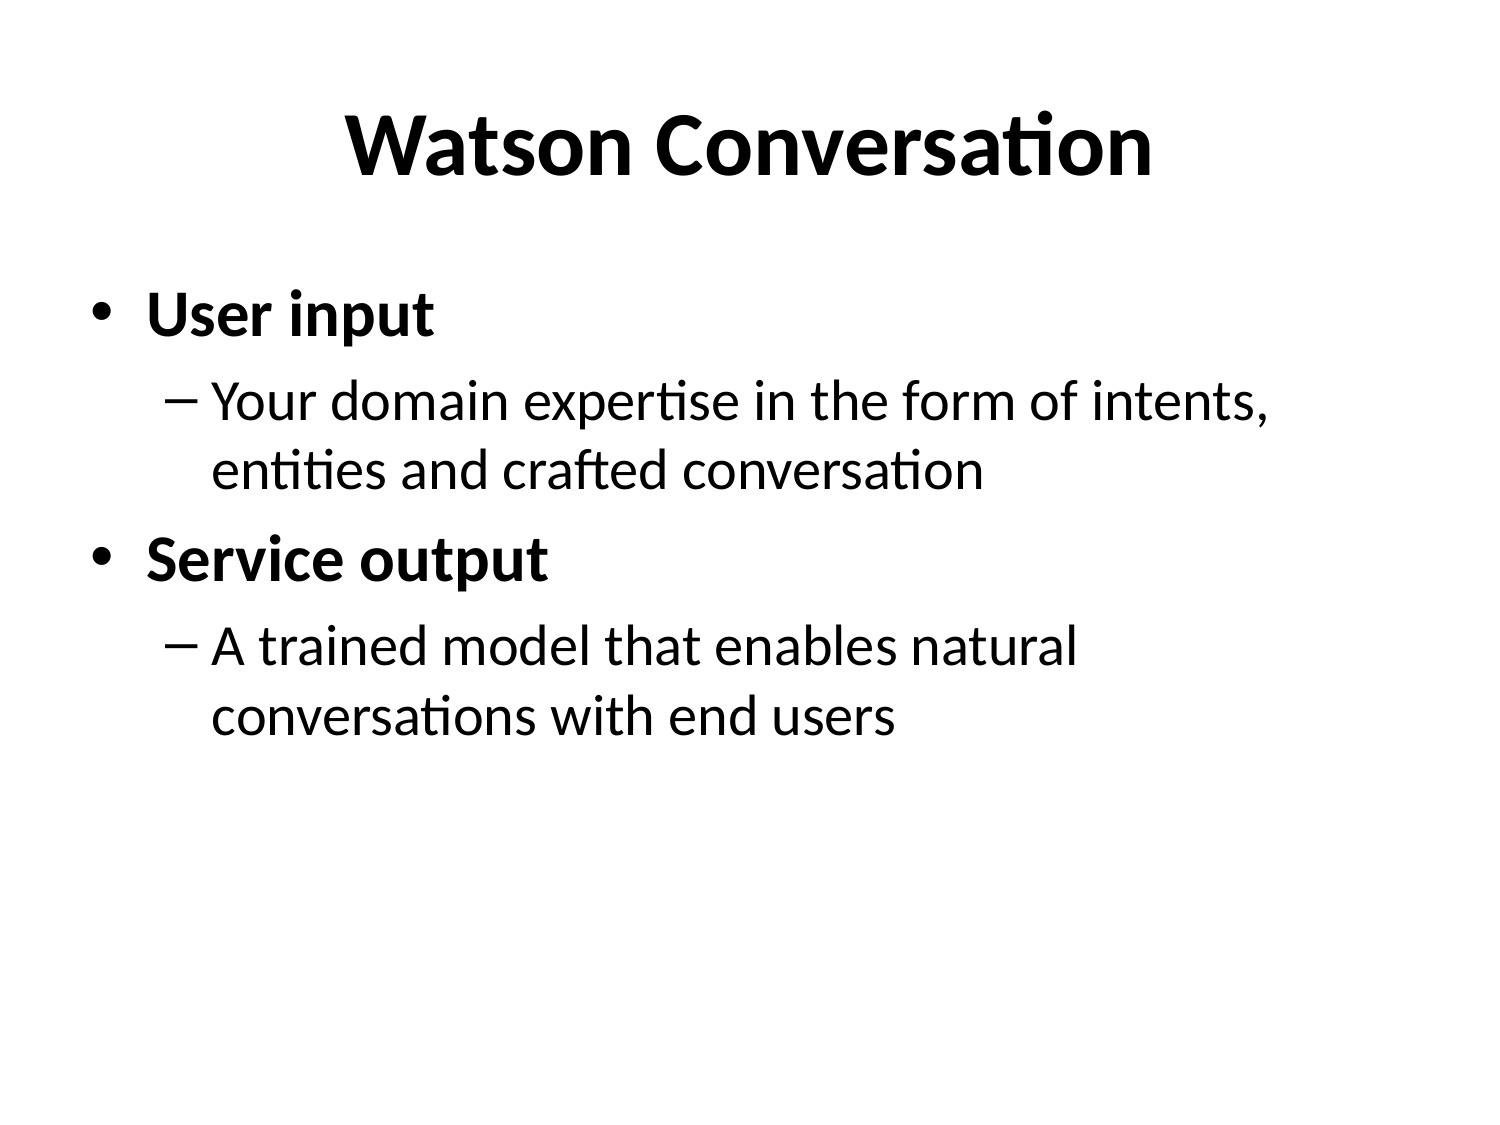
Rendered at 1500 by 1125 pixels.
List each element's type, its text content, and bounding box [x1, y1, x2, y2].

list User input Your domain expertise in the form of intents, entities and crafted conversation Service output A trained model that enables natural conversations with end users [75, 262, 1425, 1005]
title Watson Conversation [75, 45, 1425, 233]
